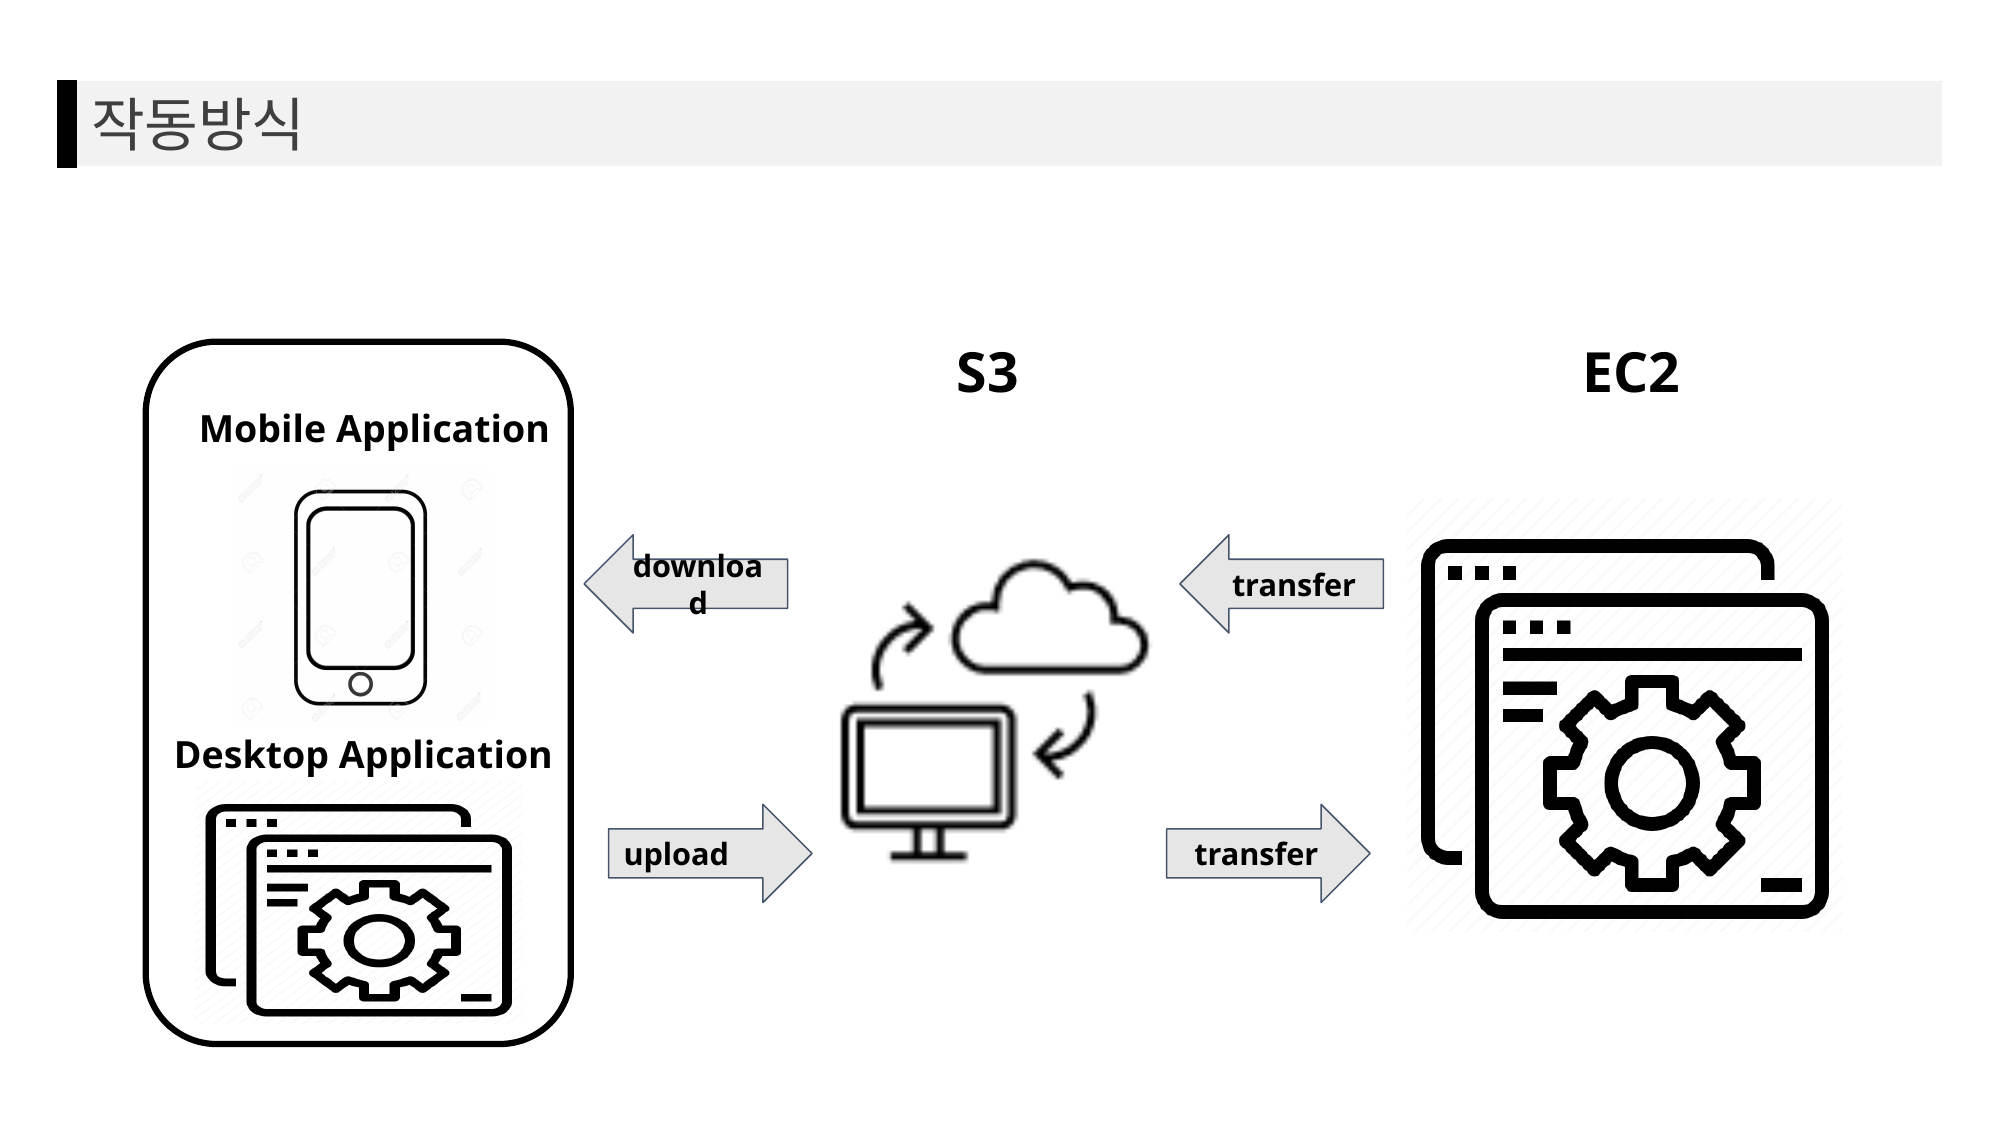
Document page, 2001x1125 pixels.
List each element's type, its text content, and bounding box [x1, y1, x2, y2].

picture [1407, 498, 1842, 932]
text_box transfer [1180, 804, 1371, 903]
text_box EC2 [1410, 317, 1839, 424]
text_box [144, 340, 572, 1046]
text_box Desktop Application [572, 711, 578, 797]
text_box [57, 80, 1942, 167]
text_box Mobile Application [160, 385, 589, 471]
text_box download [584, 534, 788, 633]
picture [195, 781, 522, 1024]
picture [230, 468, 490, 727]
text_box upload [608, 804, 812, 903]
text_box transfer [1180, 534, 1384, 633]
text_box S3 [895, 317, 1081, 424]
picture [812, 534, 1180, 903]
